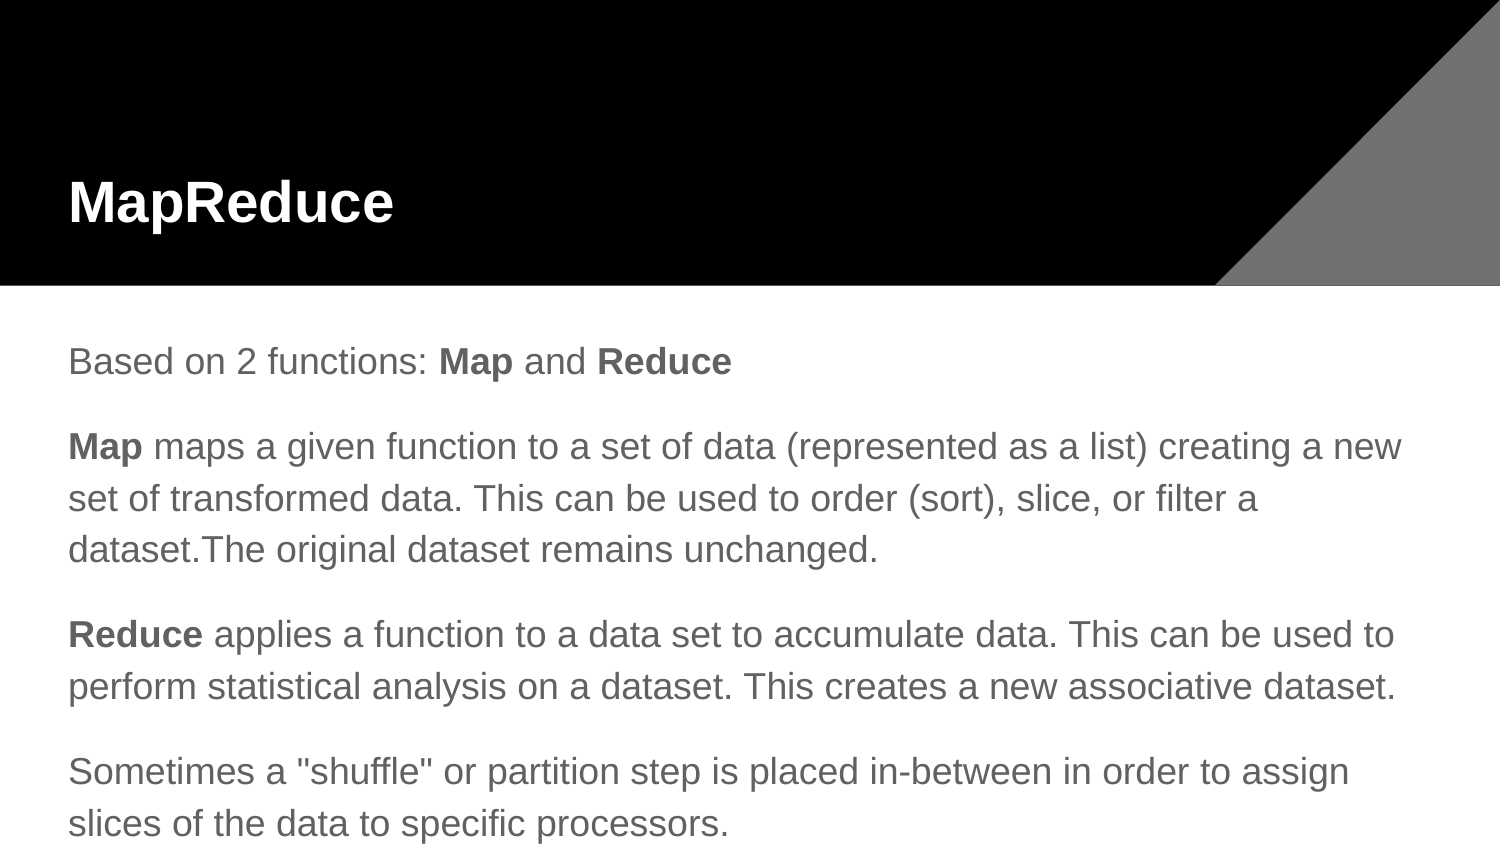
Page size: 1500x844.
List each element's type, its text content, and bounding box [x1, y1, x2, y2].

list Based on 2 functions: Map and Reduce Map maps a given function to a set of data (represented as a list) creating a new set of transformed data. This can be used to order (sort), slice, or filter a dataset.The original dataset remains unchanged. Reduce applies a function to a data set to accumulate data. This can be used to perform statistical analysis on a dataset. This creates a new associative dataset. Sometimes a "shuffle" or partition step is placed in-between in order to assign slices of the data to specific processors. [53, 315, 1447, 759]
title MapReduce [53, 24, 914, 250]
